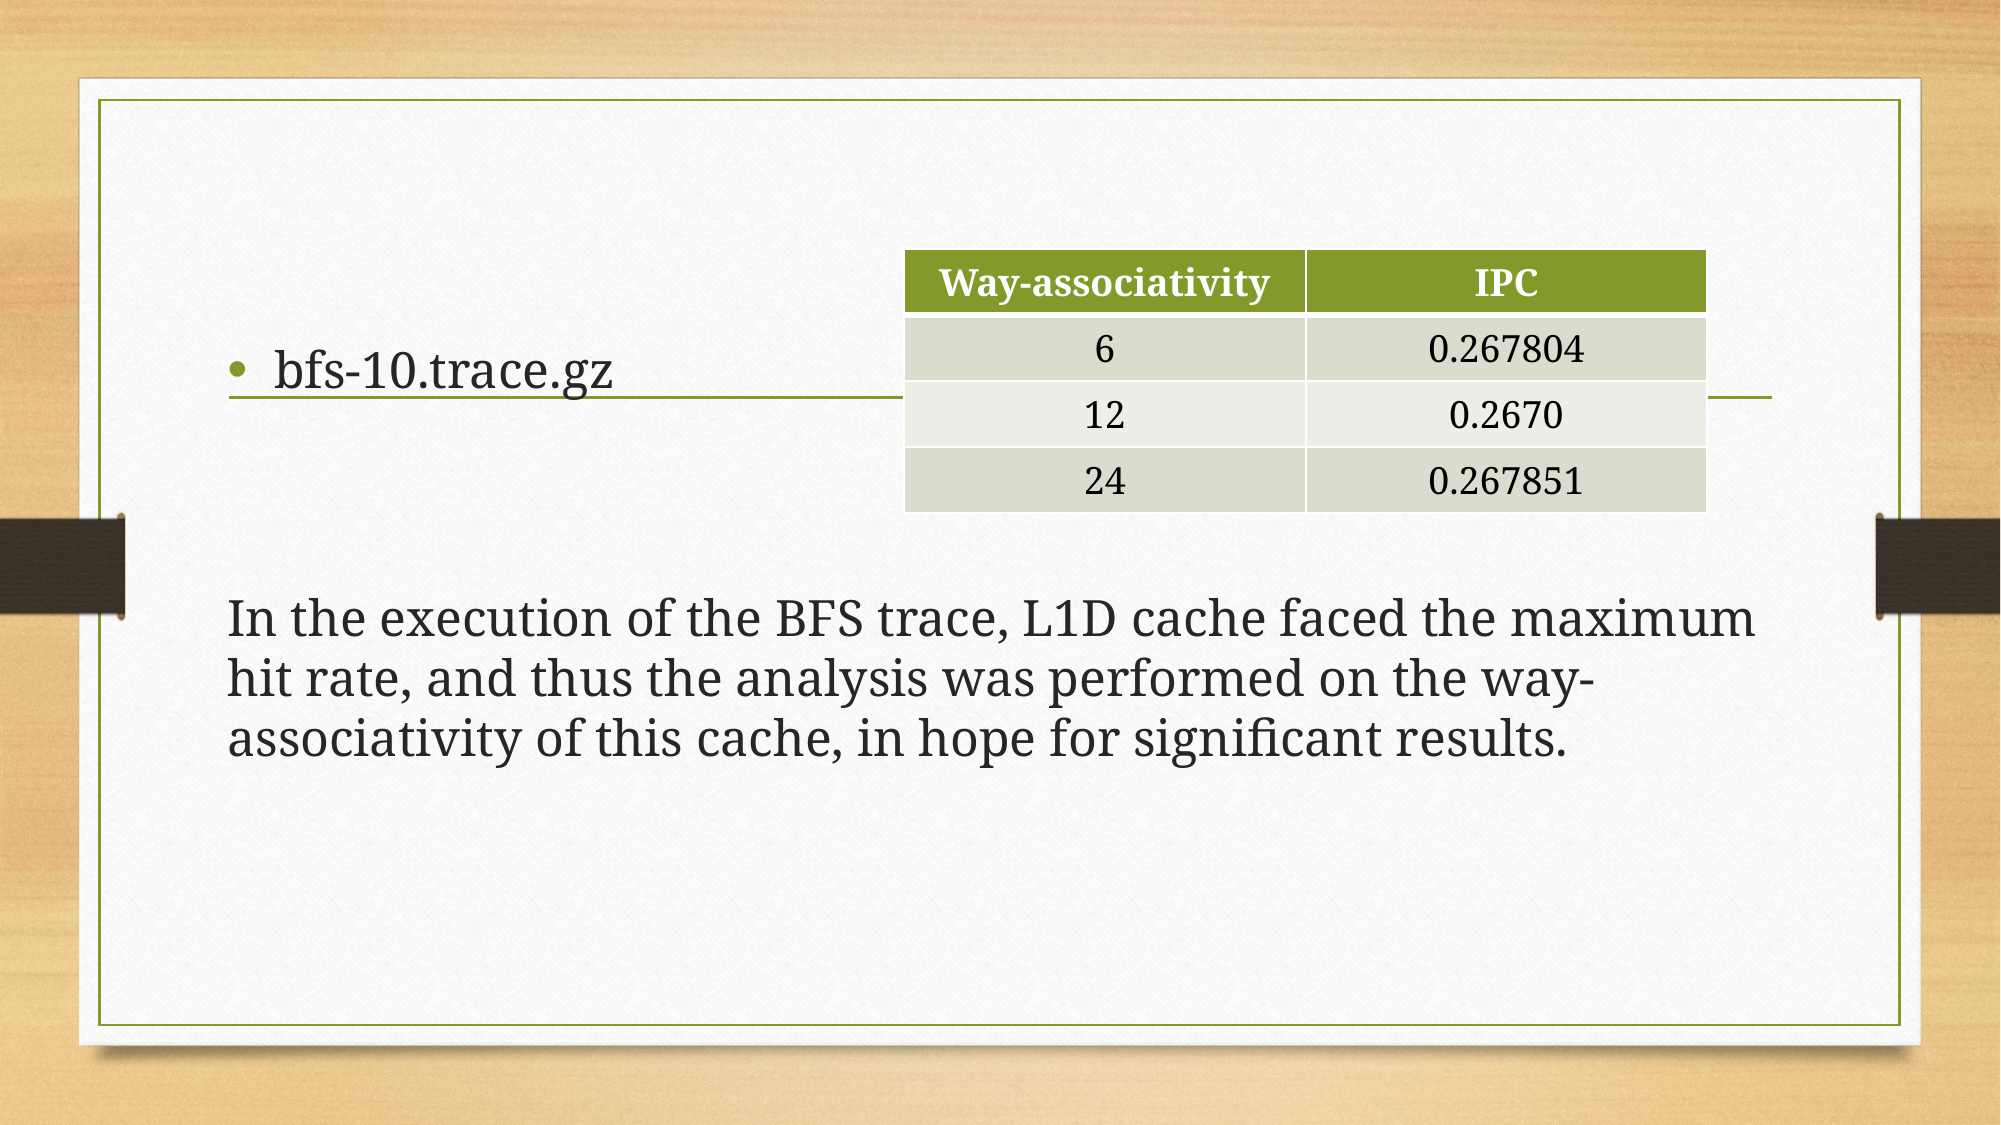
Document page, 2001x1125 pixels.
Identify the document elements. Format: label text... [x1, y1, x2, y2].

table_cell 0.2670 [1307, 382, 1706, 446]
table_cell 0.267804 [1307, 318, 1706, 380]
table_cell 0.267851 [1307, 448, 1706, 512]
list bfs-10.trace.gz In the execution of the BFS trace, L1D cache faced the maximum hit rate, and thus the analysis was performed on the way-associativity of this cache, in hope for significant results. [212, 331, 1788, 876]
table_cell 24 [905, 448, 1305, 512]
table_cell 6 [905, 318, 1305, 380]
table_header IPC [1307, 250, 1706, 312]
table_cell 12 [905, 382, 1305, 446]
table_header Way-associativity [905, 250, 1305, 312]
picture [0, 0, 2001, 1125]
